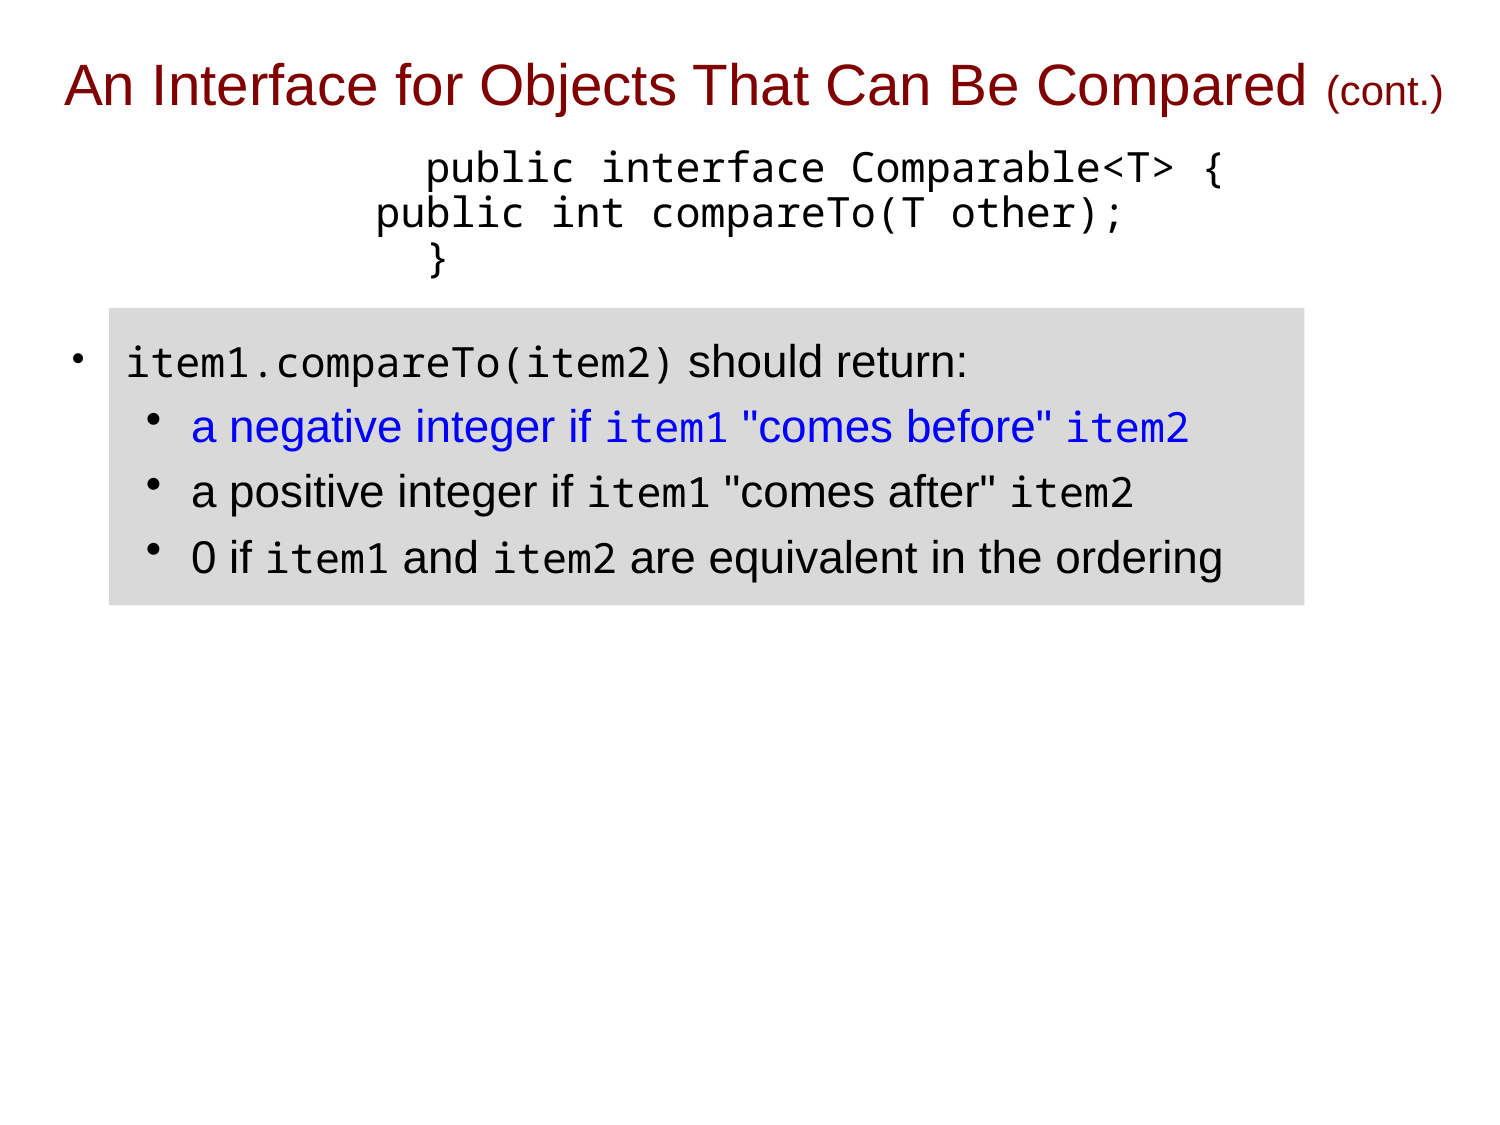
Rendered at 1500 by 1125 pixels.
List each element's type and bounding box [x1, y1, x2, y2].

list [55, 138, 1500, 1060]
title [20, 12, 1489, 152]
